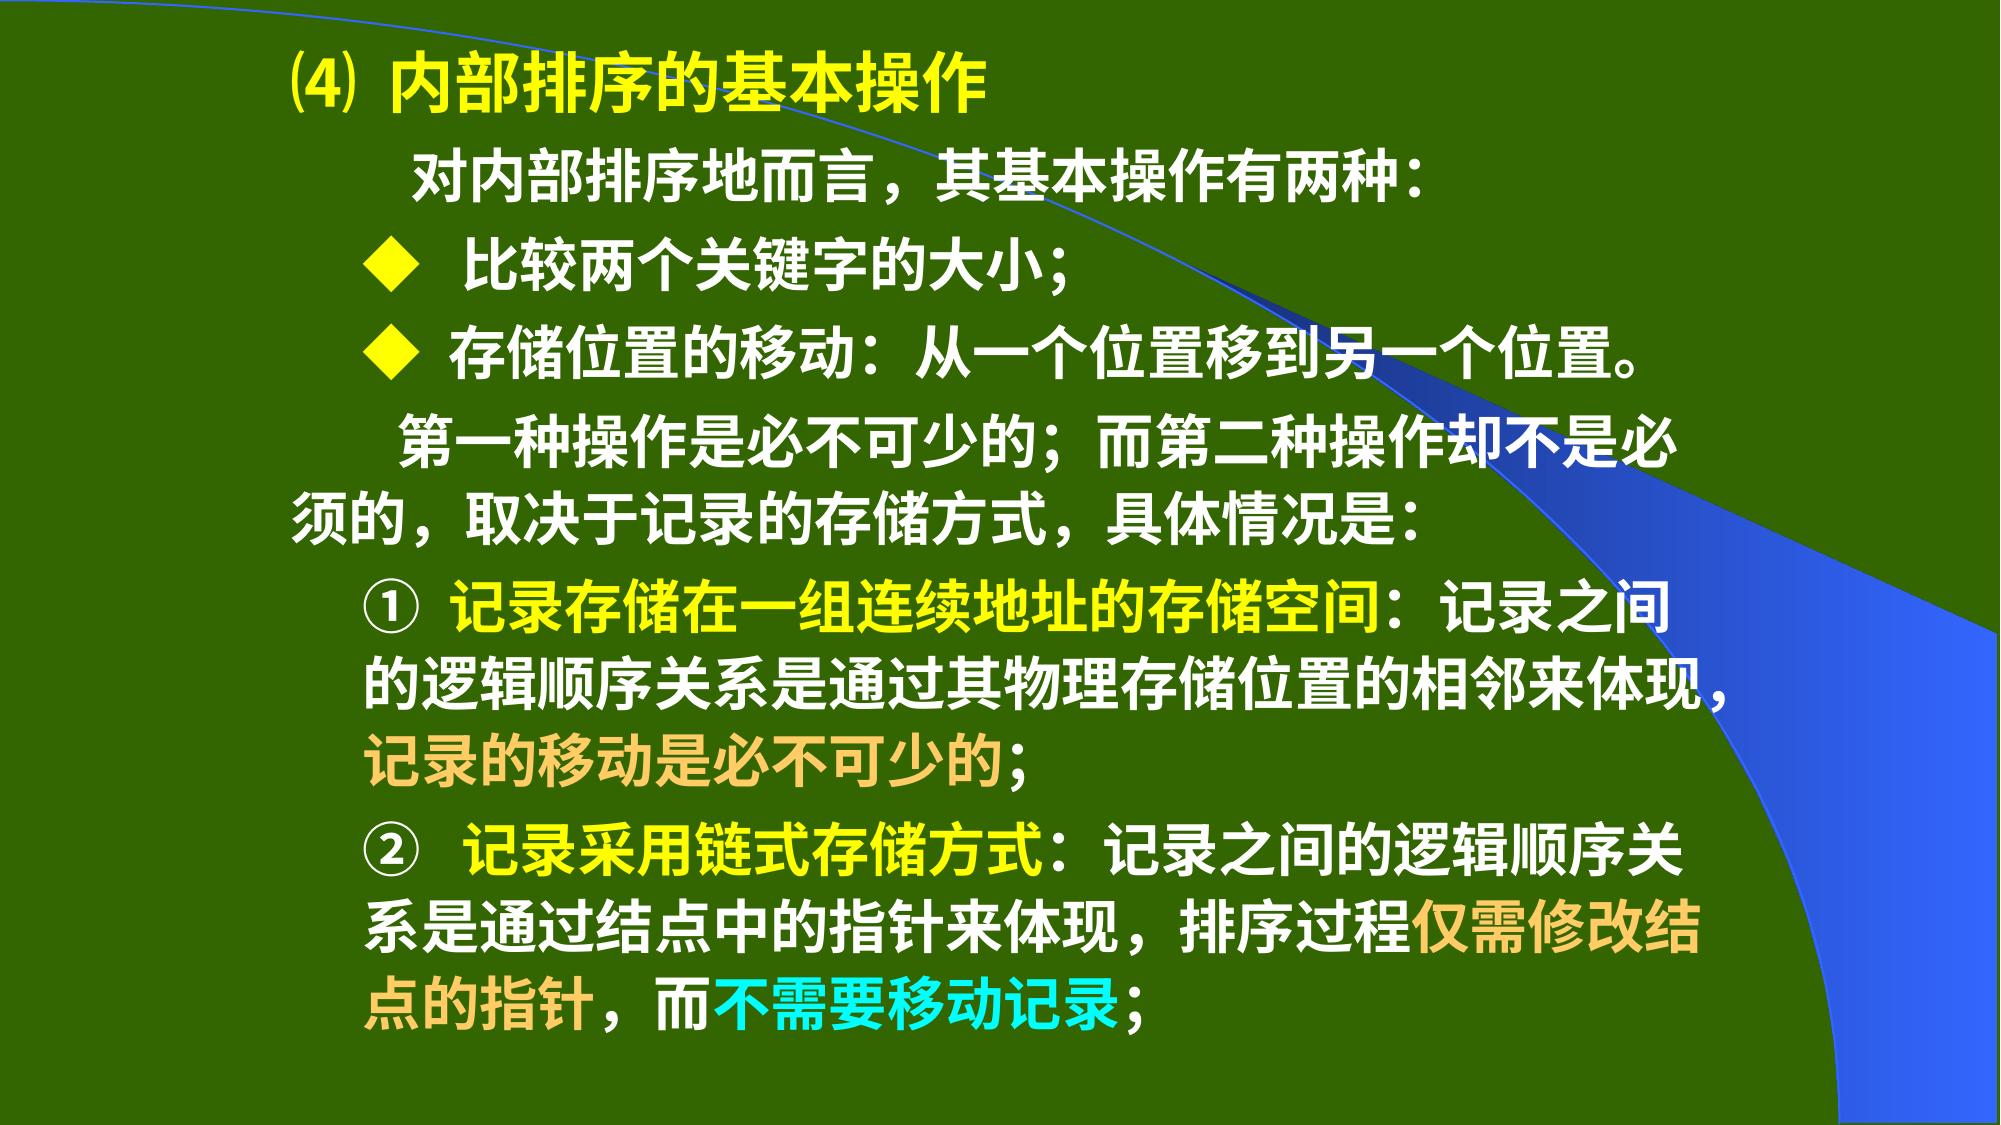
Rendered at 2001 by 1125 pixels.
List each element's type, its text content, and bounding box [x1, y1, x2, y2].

list ⑷ 内部排序的基本操作 对内部排序地而言，其基本操作有两种： ◆ 比较两个关键字的大小； ◆ 存储位置的移动：从一个位置移到另一个位置。 第一种操作是必不可少的；而第二种操作却不是必须的，取决于记录的存储方式，具体情况是： ① 记录存储在一组连续地址的存储空间：记录之间的逻辑顺序关系是通过其物理存储位置的相邻来体现，记录的移动是必不可少的； ② 记录采用链式存储方式：记录之间的逻辑顺序关系是通过结点中的指针来体现，排序过程仅需修改结点的指针，而不需要移动记录； [275, 24, 1721, 1075]
